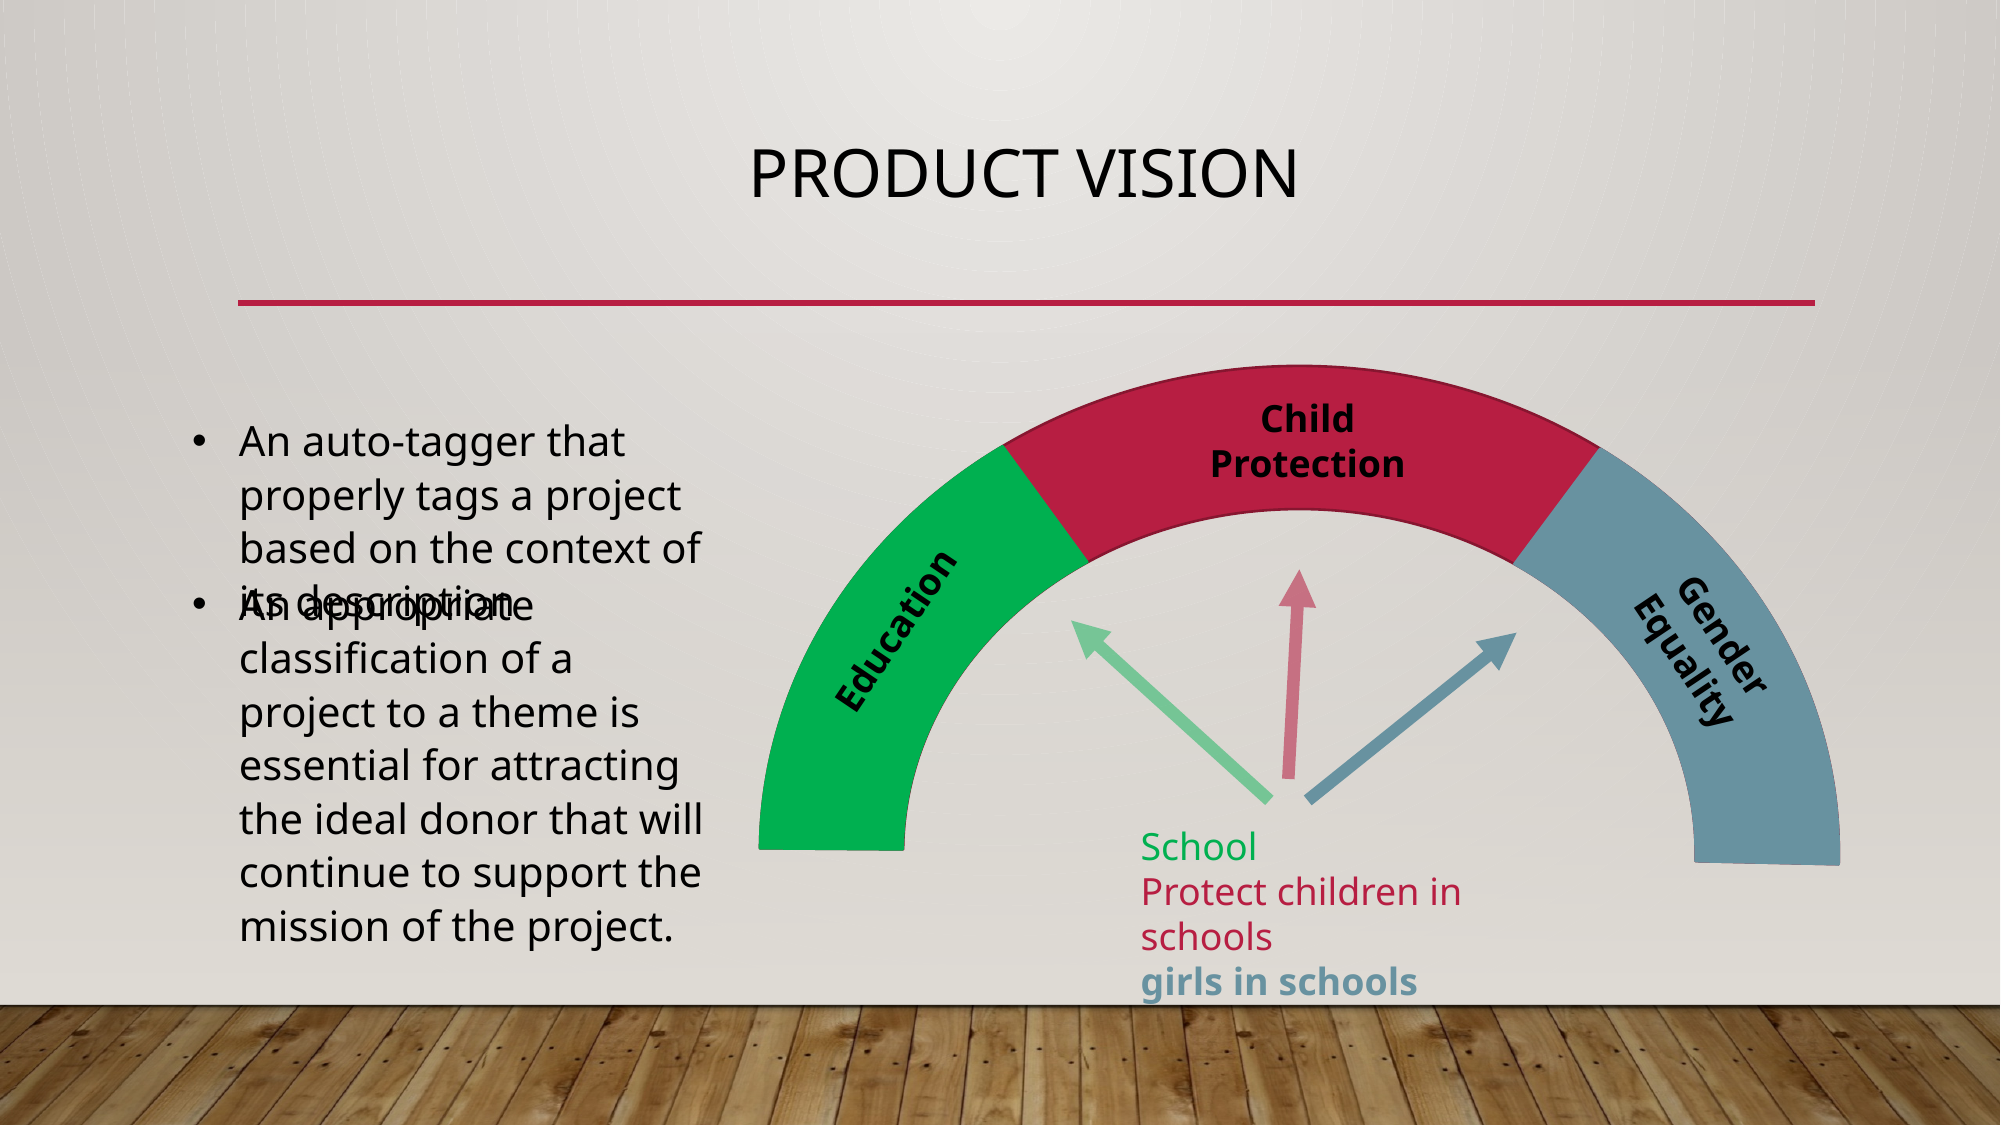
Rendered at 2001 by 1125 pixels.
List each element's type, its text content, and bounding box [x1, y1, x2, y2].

text_box Gender Equality [1579, 494, 1834, 802]
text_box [1288, 569, 1300, 780]
text_box School Protect children in schools girls in schools [1125, 815, 1578, 1011]
text_box [1513, 447, 1841, 866]
text_box Education [804, 515, 985, 743]
text_box An appropriate classification of a project to a theme is essential for attracting the ideal donor that will continue to support the mission of the project. [177, 567, 730, 957]
text_box Child Protection [1157, 388, 1458, 493]
picture [0, 1005, 2000, 1125]
title Product Vision [238, 131, 1814, 305]
text_box An auto-tagger that properly tags a project based on the context of its description [177, 403, 760, 633]
text_box [1002, 364, 1601, 565]
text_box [1070, 620, 1270, 801]
text_box [758, 445, 1089, 851]
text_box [1307, 632, 1517, 801]
